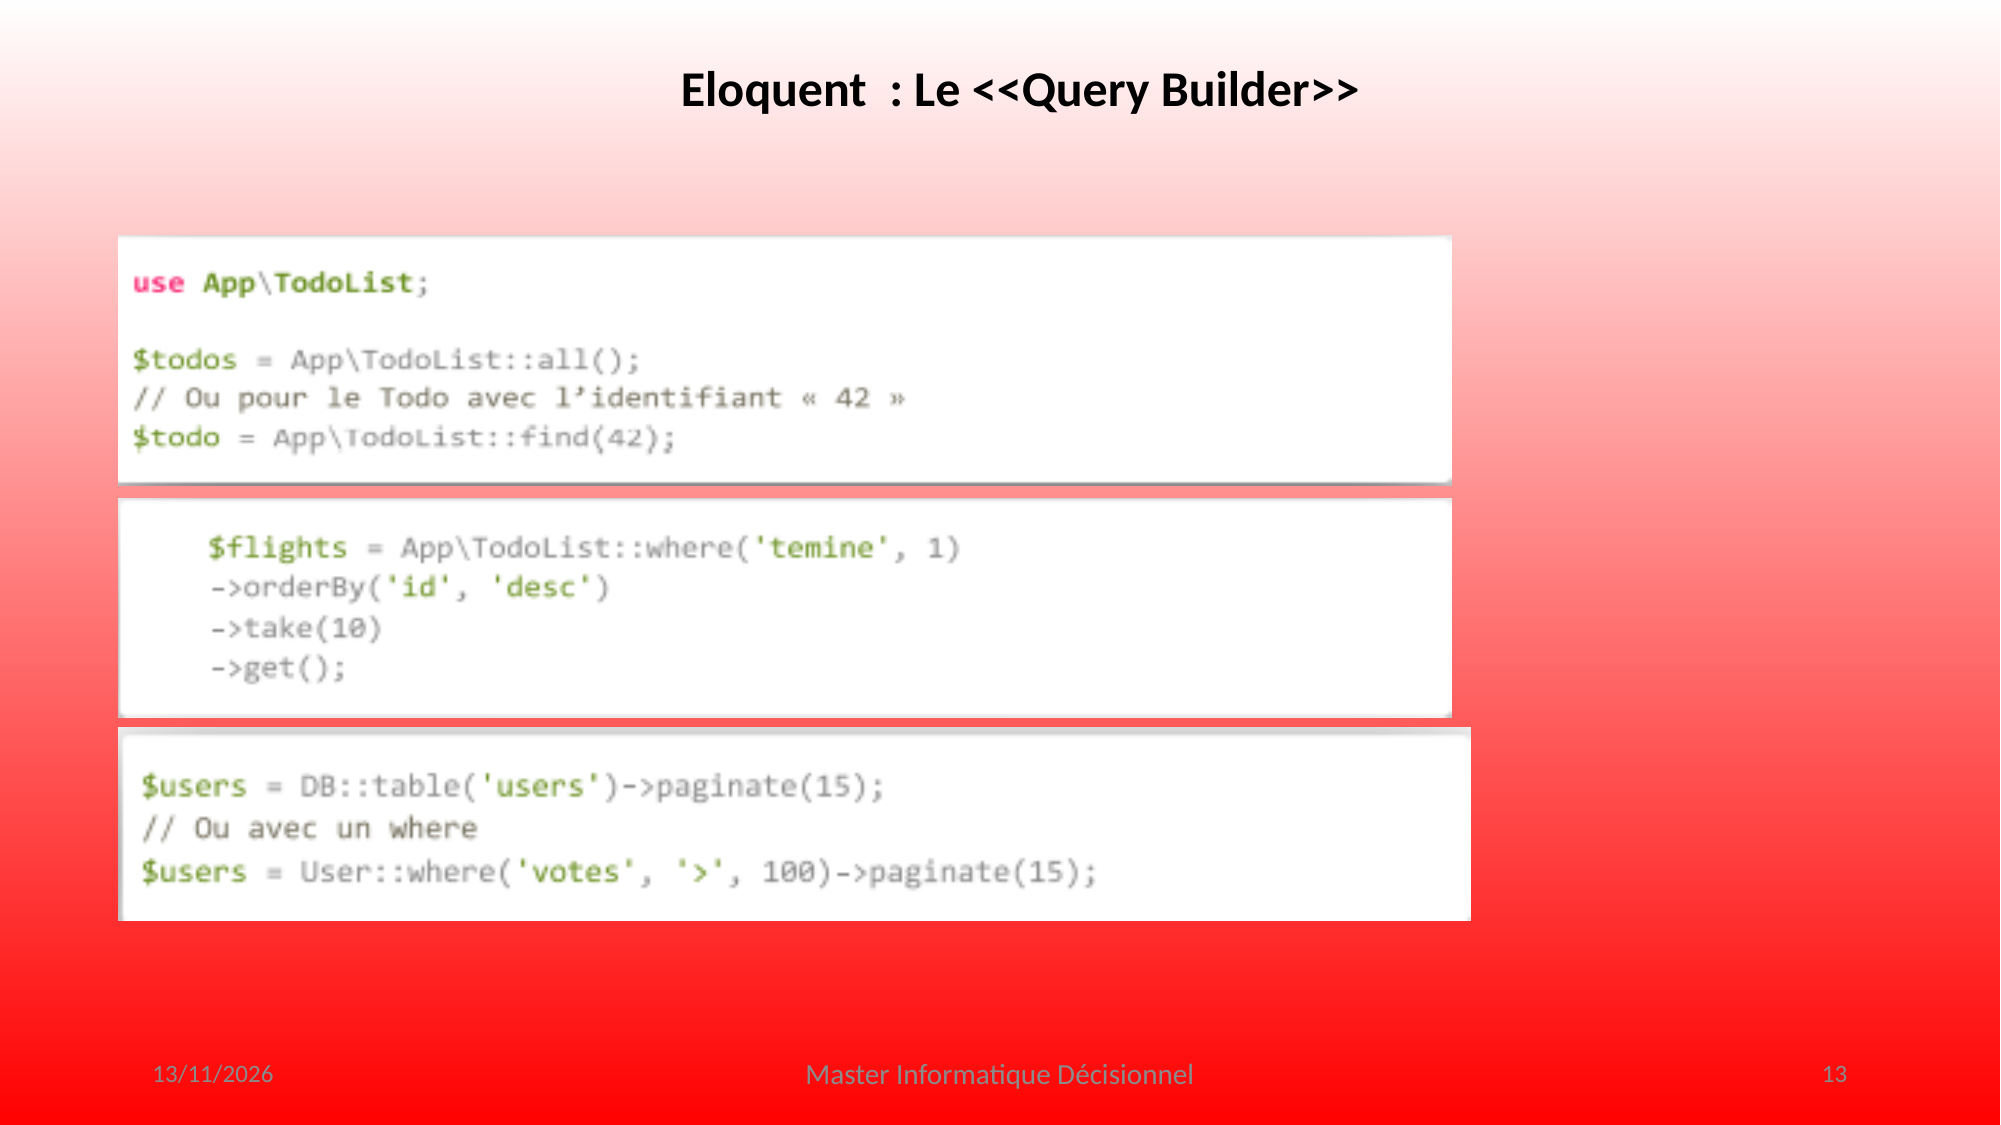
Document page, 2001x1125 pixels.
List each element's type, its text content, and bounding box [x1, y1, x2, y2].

picture [118, 235, 1452, 486]
picture [118, 727, 1471, 921]
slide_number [137, 1042, 588, 1103]
slide_number 13 [1412, 1042, 1863, 1103]
picture [118, 498, 1452, 718]
text_box Eloquent : Le <<Query Builder>> [666, 48, 1376, 124]
footer Master Informatique Décisionnel [662, 1042, 1338, 1103]
